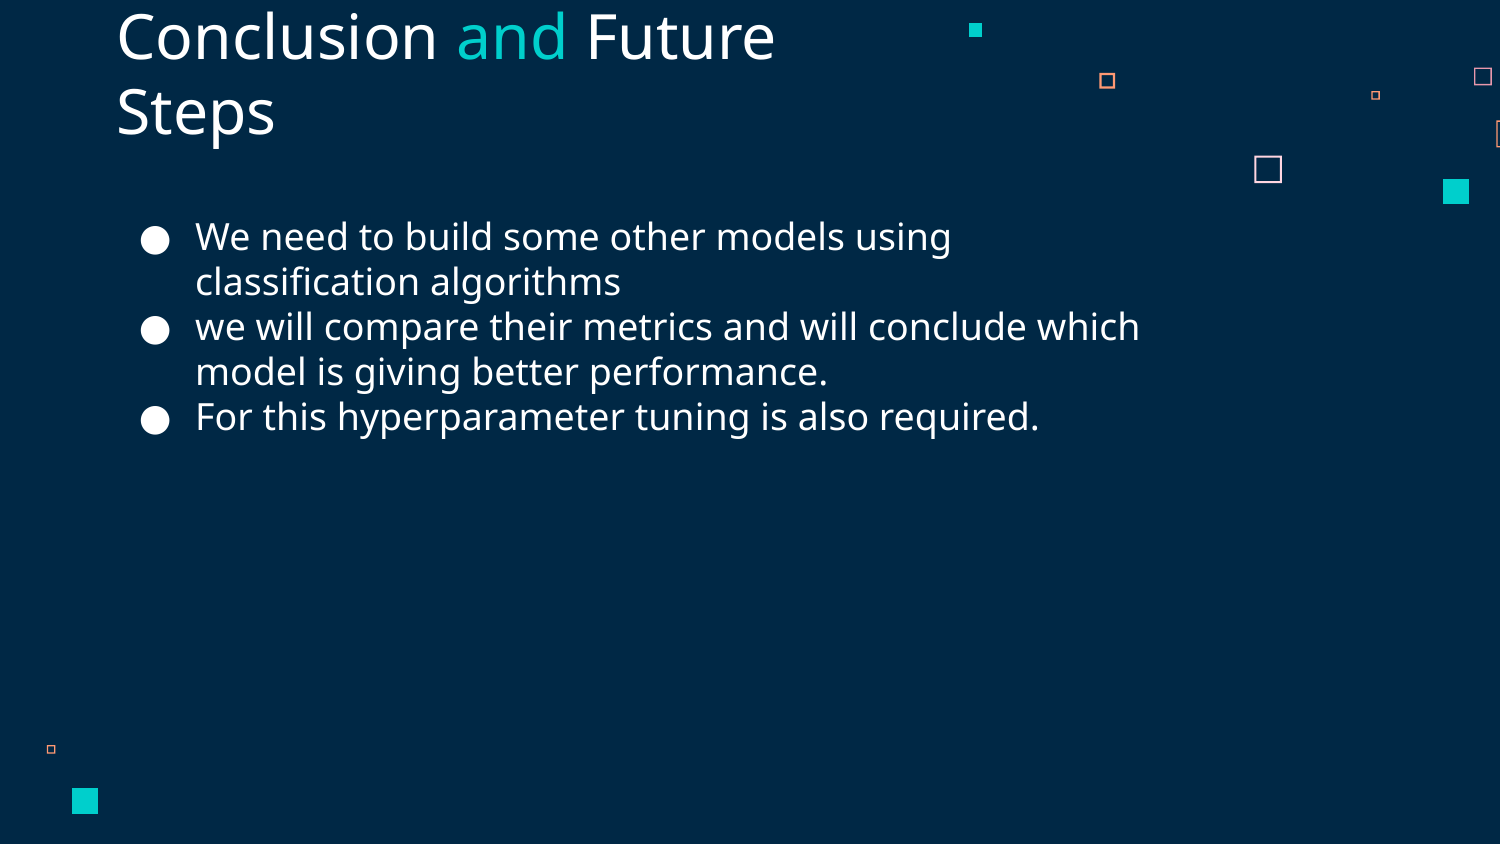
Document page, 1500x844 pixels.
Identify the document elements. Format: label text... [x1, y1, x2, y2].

text_box We need to build some other models using classification algorithms we will compare their metrics and will conclude which model is giving better performance. For this hyperparameter tuning is also required. [105, 198, 1195, 690]
title 3. Conclusion and Future Steps Conclusion and Future Steps [101, 67, 853, 163]
